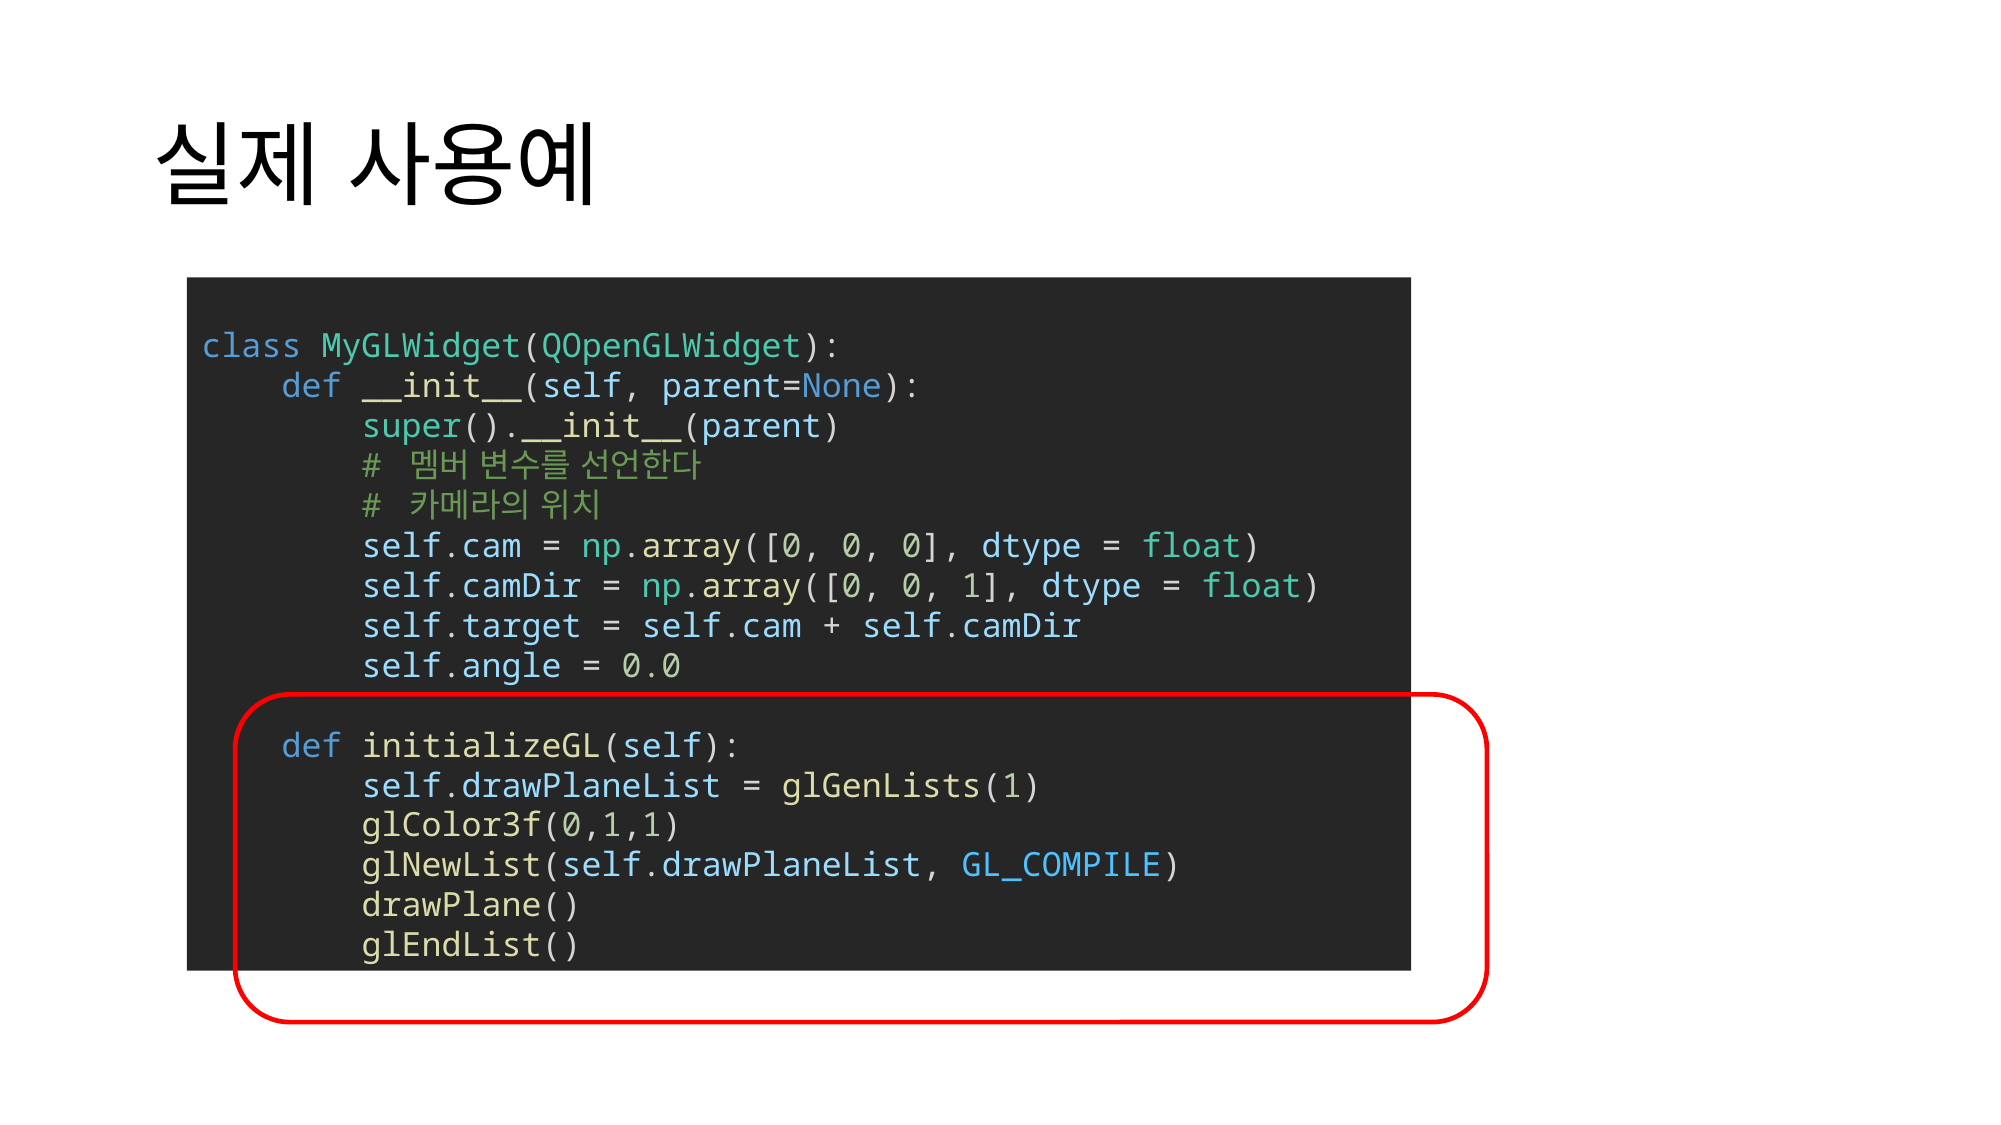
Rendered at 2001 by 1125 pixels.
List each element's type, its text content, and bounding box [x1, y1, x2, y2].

title 실제 사용예 [137, 59, 1863, 278]
text_box [234, 693, 1488, 1024]
text_box class MyGLWidget(QOpenGLWidget): def __init__(self, parent=None): super().__init__(parent) # 멤버 변수를 선언한다 # 카메라의 위치 self.cam = np.array([0, 0, 0], dtype = float) self.camDir = np.array([0, 0, 1], dtype = float) self.target = self.cam + self.camDir self.angle = 0.0 def initializeGL(self): self.drawPlaneList = glGenLists(1) glColor3f(0,1,1) glNewList(self.drawPlaneList, GL_COMPILE) drawPlane() glEndList() [186, 277, 1412, 971]
